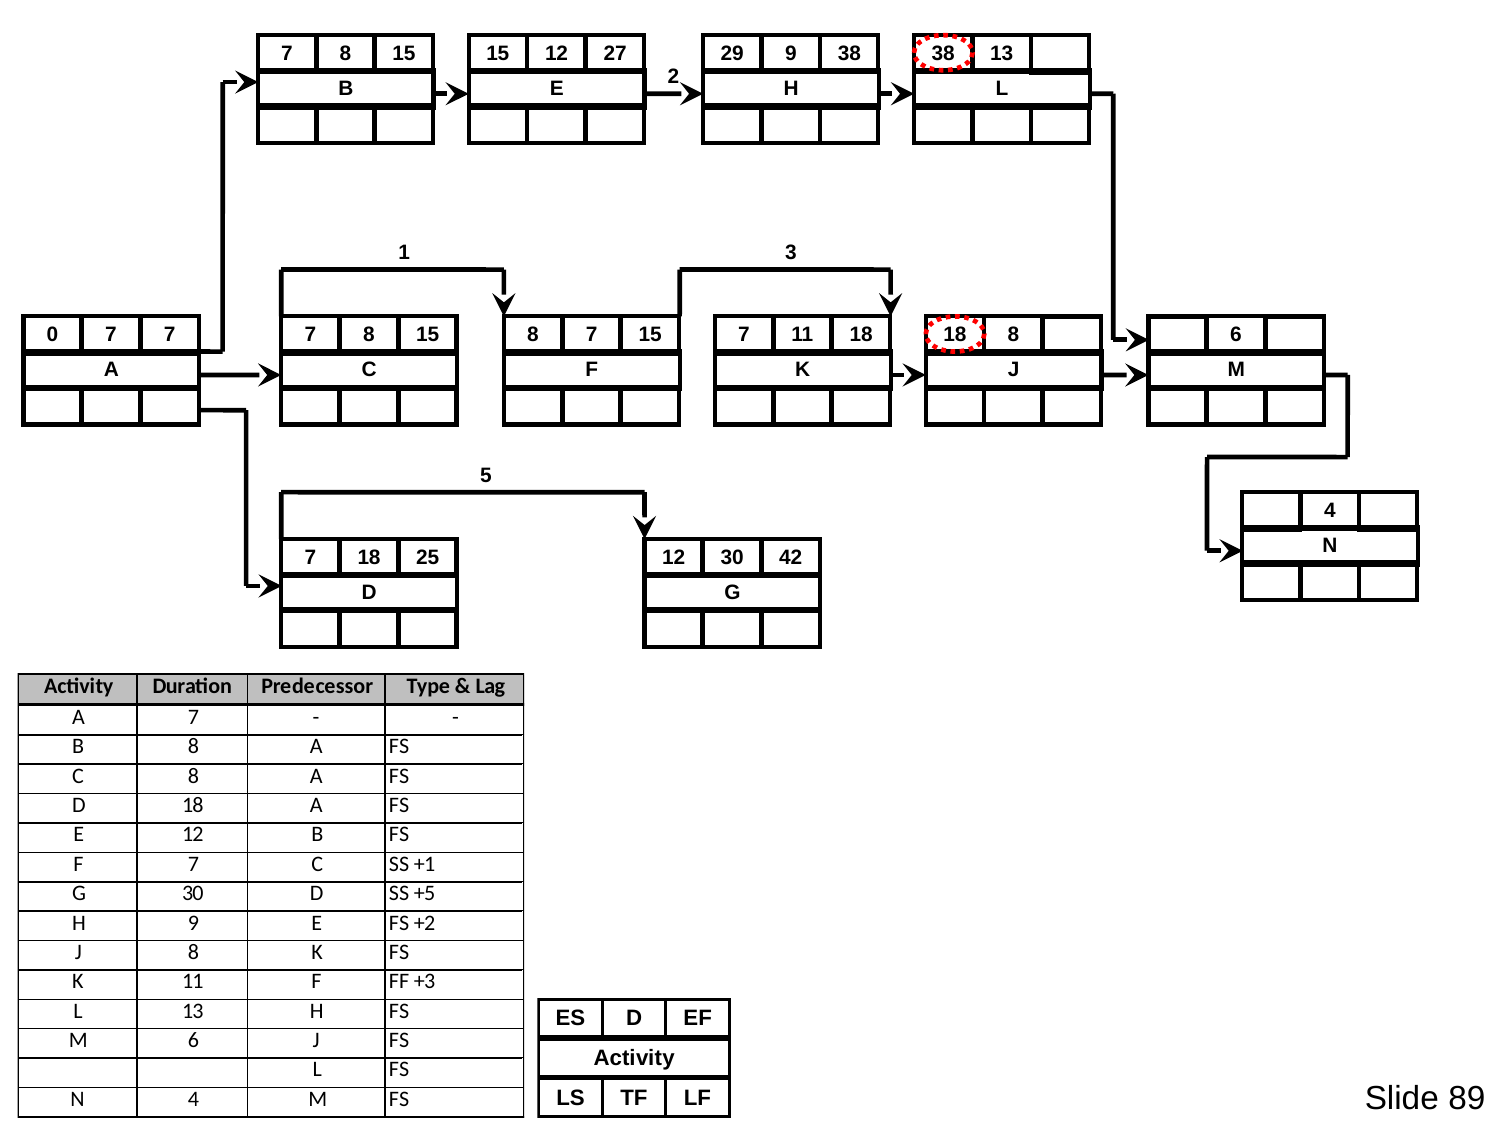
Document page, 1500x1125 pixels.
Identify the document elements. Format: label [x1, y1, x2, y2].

text_box [634, 518, 821, 648]
text_box [1222, 492, 1418, 601]
text_box [448, 35, 895, 144]
text_box [237, 35, 449, 144]
text_box [260, 234, 505, 425]
text_box [893, 35, 1130, 341]
text_box [493, 234, 891, 425]
text_box [905, 316, 1130, 425]
text_box [261, 456, 645, 648]
picture [17, 673, 526, 1120]
text_box [1127, 316, 1348, 552]
text_box [714, 295, 906, 425]
picture [537, 998, 733, 1120]
text_box [23, 82, 262, 587]
